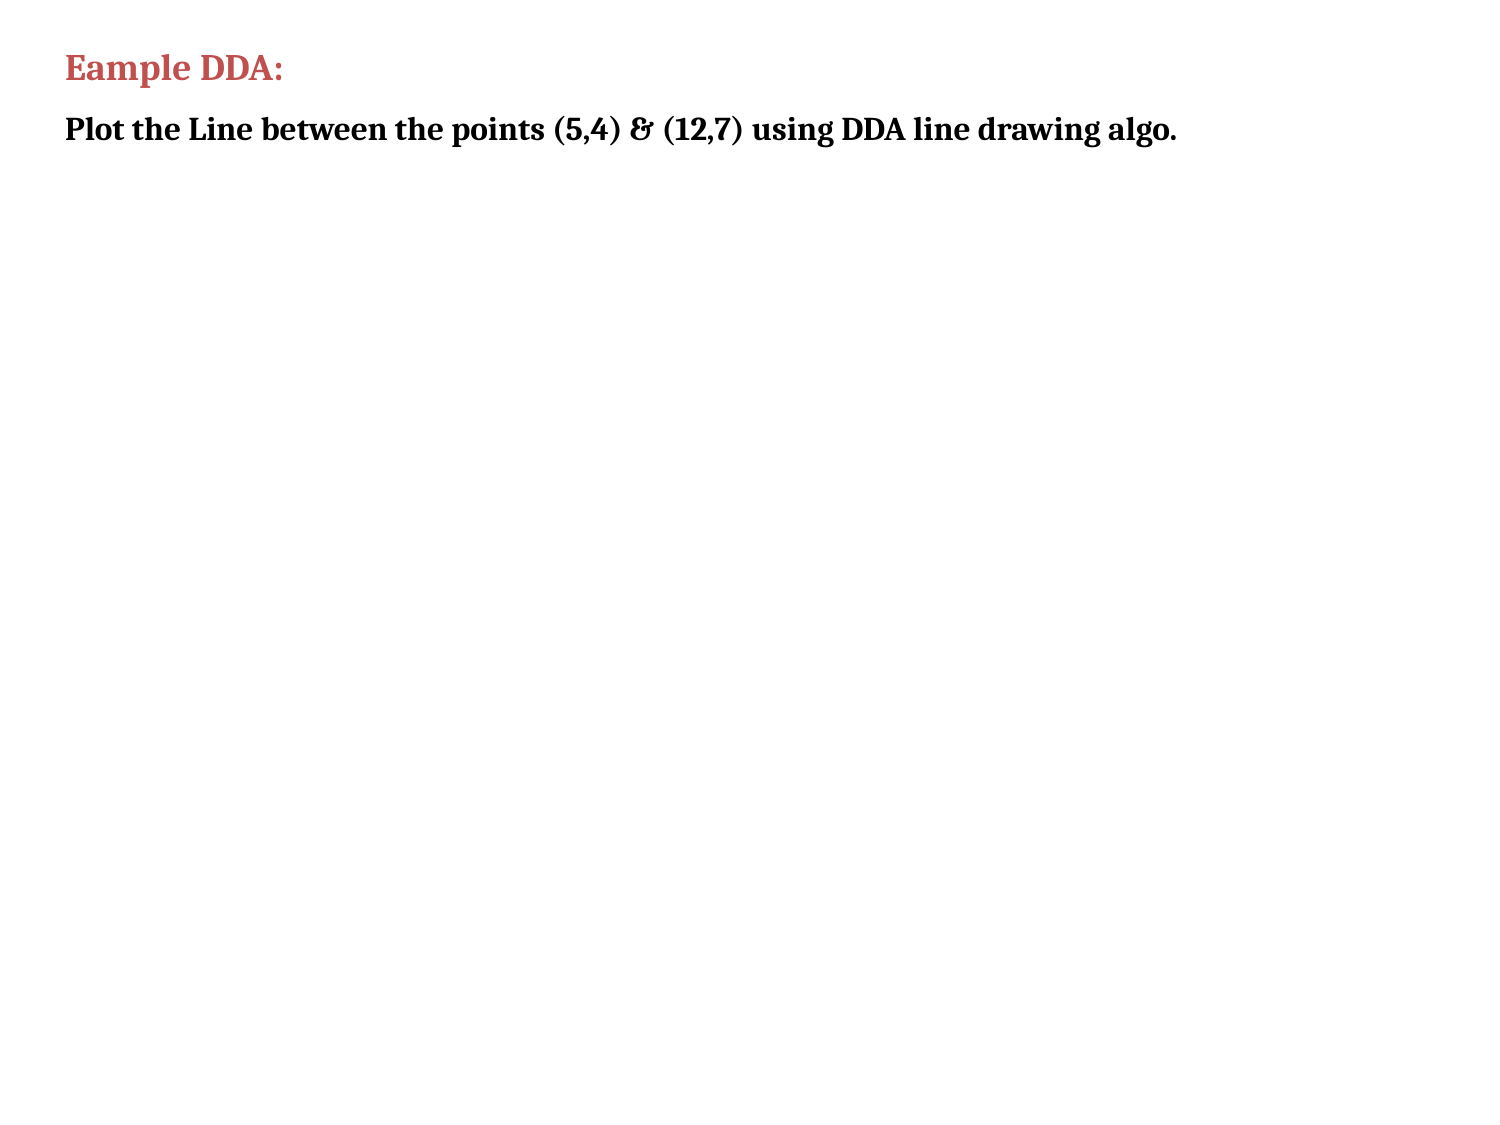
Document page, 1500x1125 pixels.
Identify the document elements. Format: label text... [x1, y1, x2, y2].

subtitle Eample DDA: Plot the Line between the points (5,4) & (12,7) using DDA line drawing algo. [50, 12, 1438, 1100]
